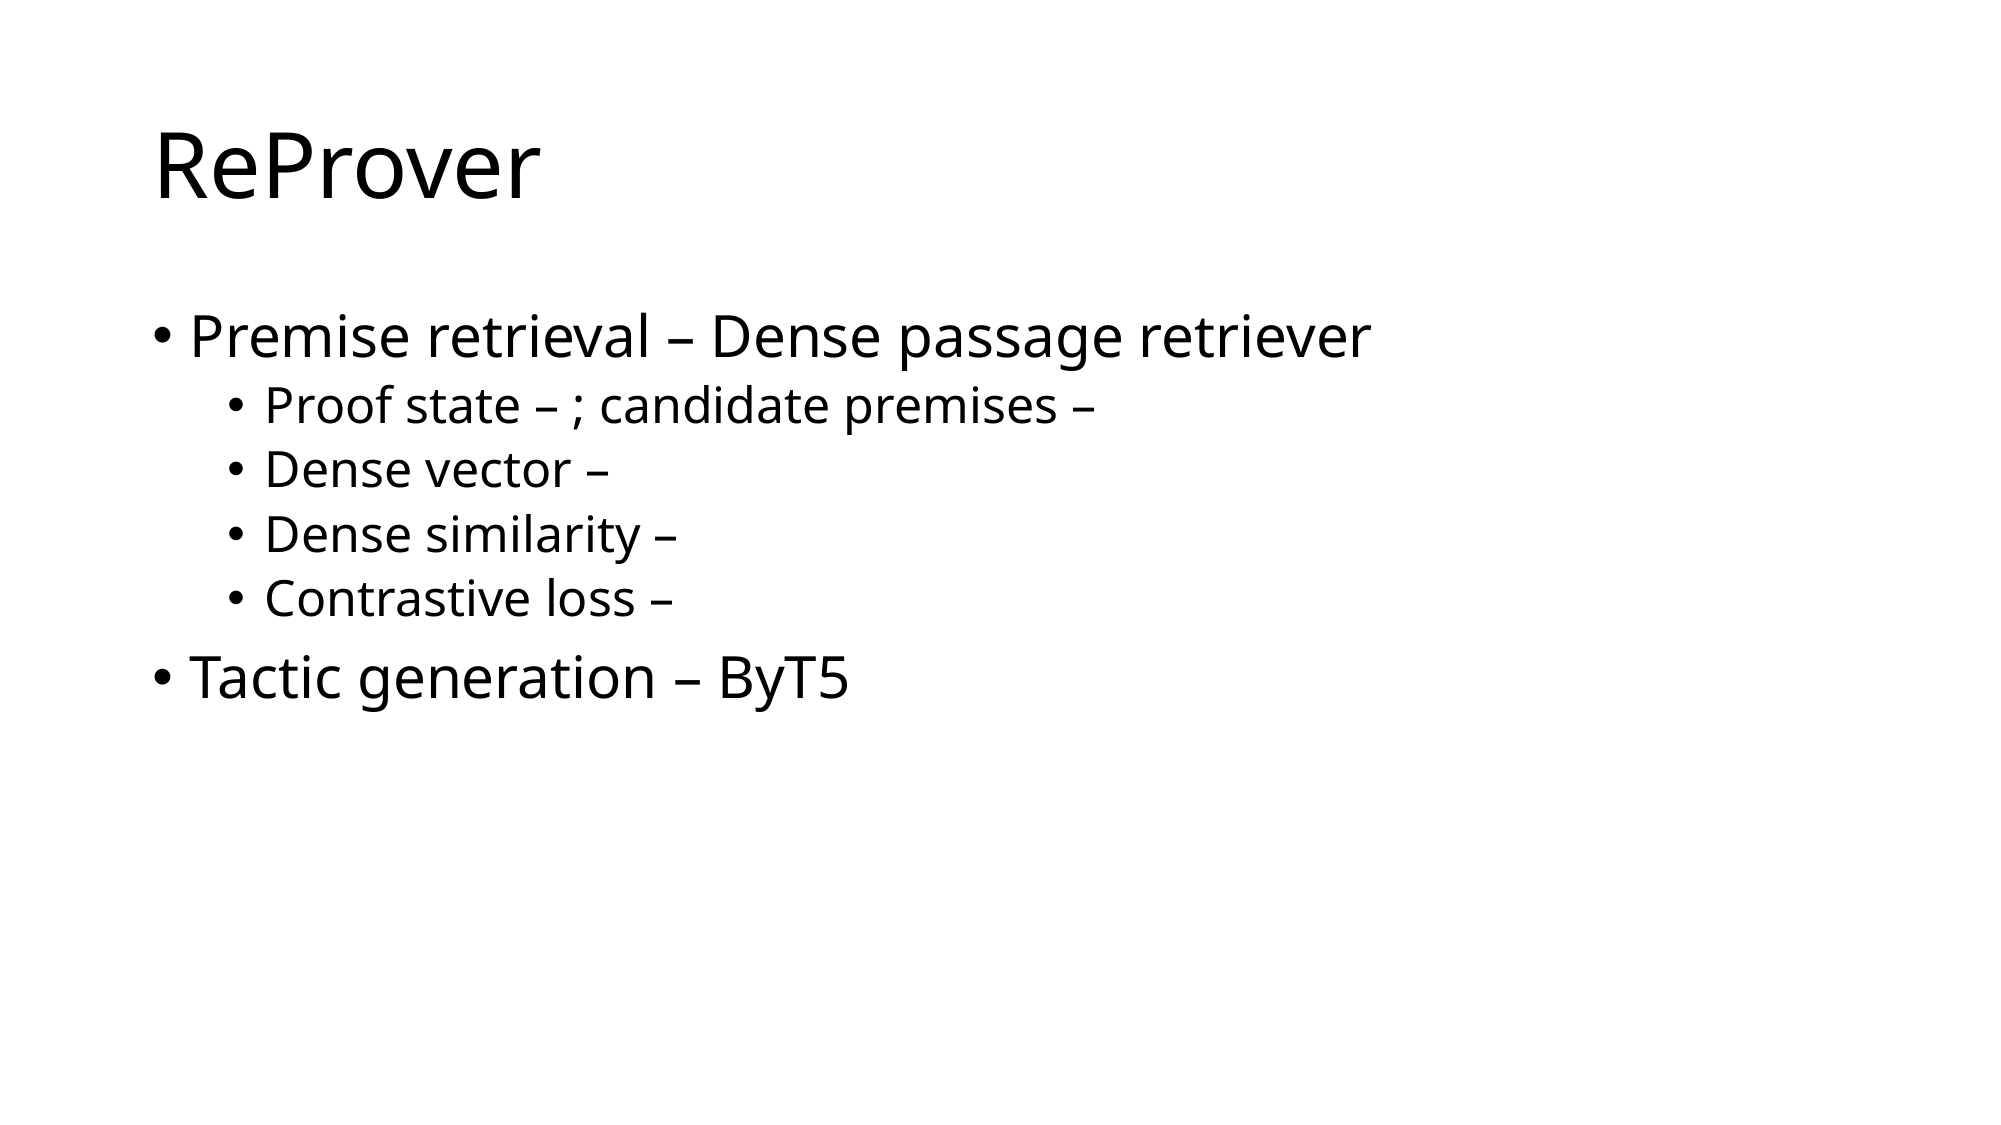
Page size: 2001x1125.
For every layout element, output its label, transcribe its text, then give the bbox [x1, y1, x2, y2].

title ReProver [137, 59, 1863, 278]
